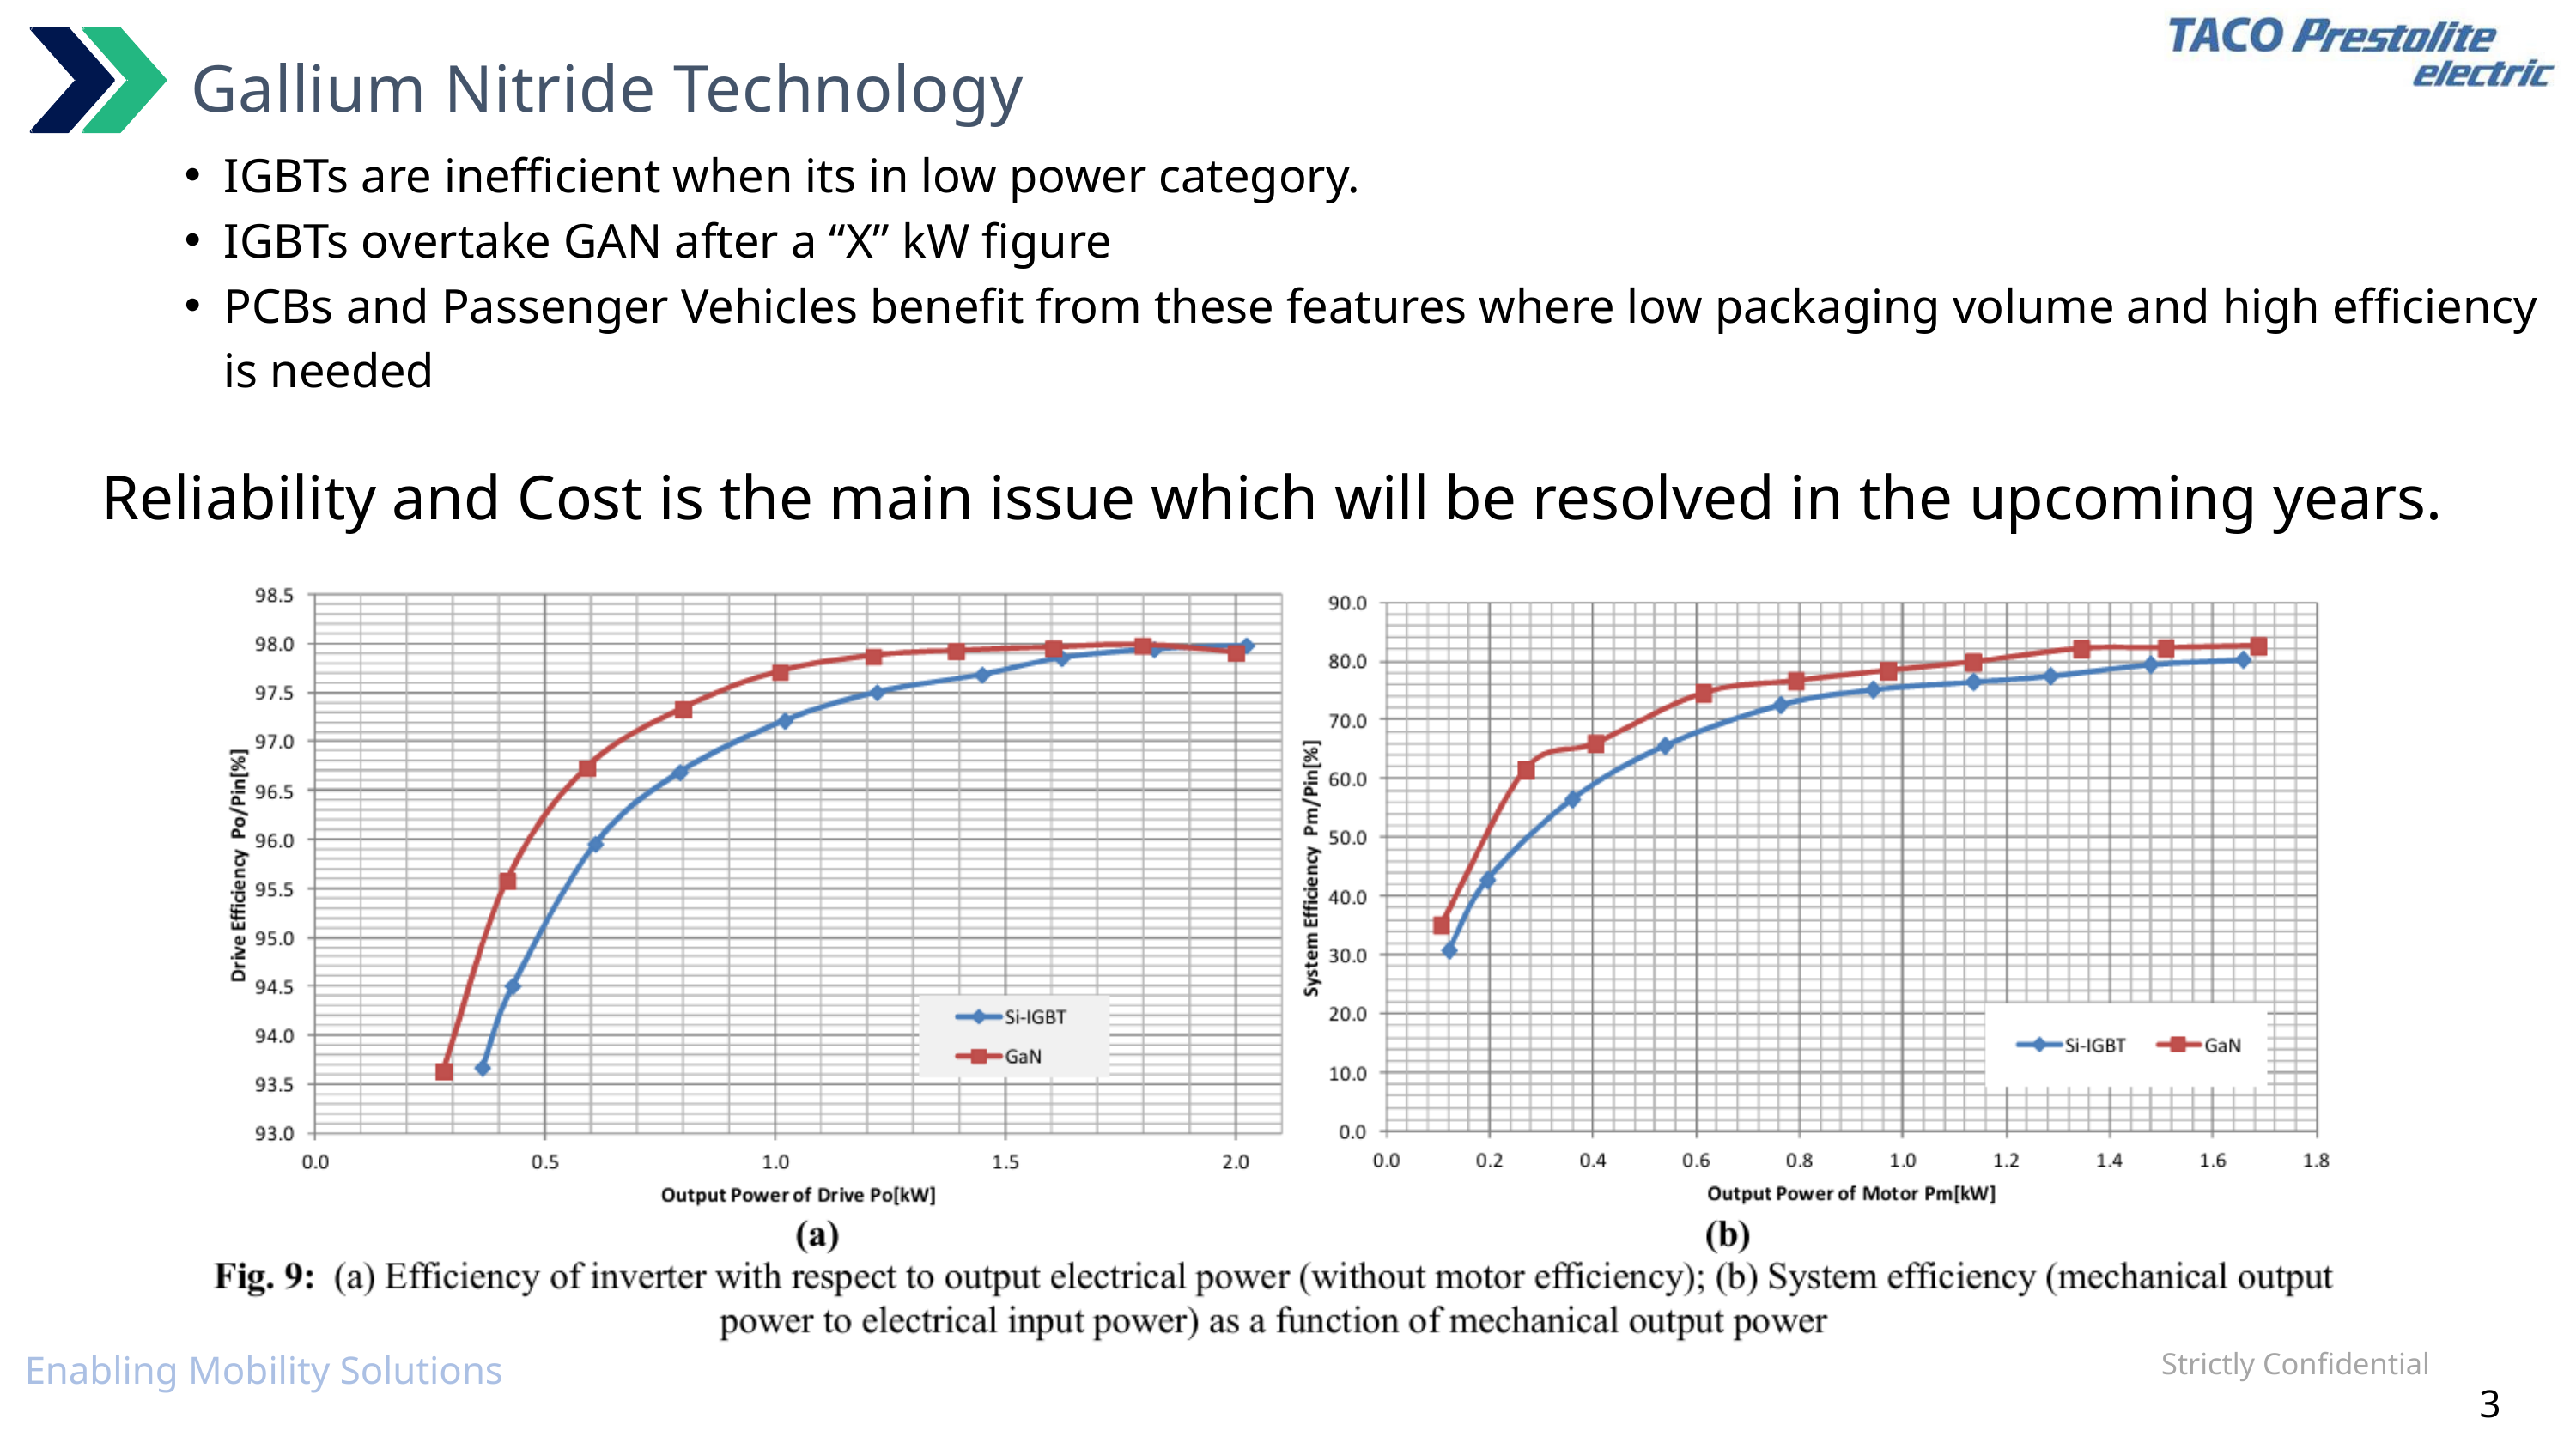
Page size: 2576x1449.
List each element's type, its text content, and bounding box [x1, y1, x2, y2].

text_box 3 [2454, 1379, 2526, 1425]
text_box [195, 561, 2381, 1348]
text_box Gallium Nitride Technology [191, 55, 2022, 125]
text_box Enabling Mobility Solutions [0, 1350, 504, 1391]
text_box IGBTs are inefficient when its in low power category. IGBTs overtake GAN after a “X” kW figure PCBs and Passenger Vehicles benefit from these features where low packaging volume and high efficiency is needed [144, 136, 2576, 397]
text_box Reliability and Cost is the main issue which will be resolved in the upcoming years. [72, 446, 2476, 532]
text_box [2164, 8, 2561, 87]
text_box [29, 27, 116, 134]
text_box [116, 27, 167, 134]
text_box Strictly Confidential [2091, 1348, 2430, 1380]
